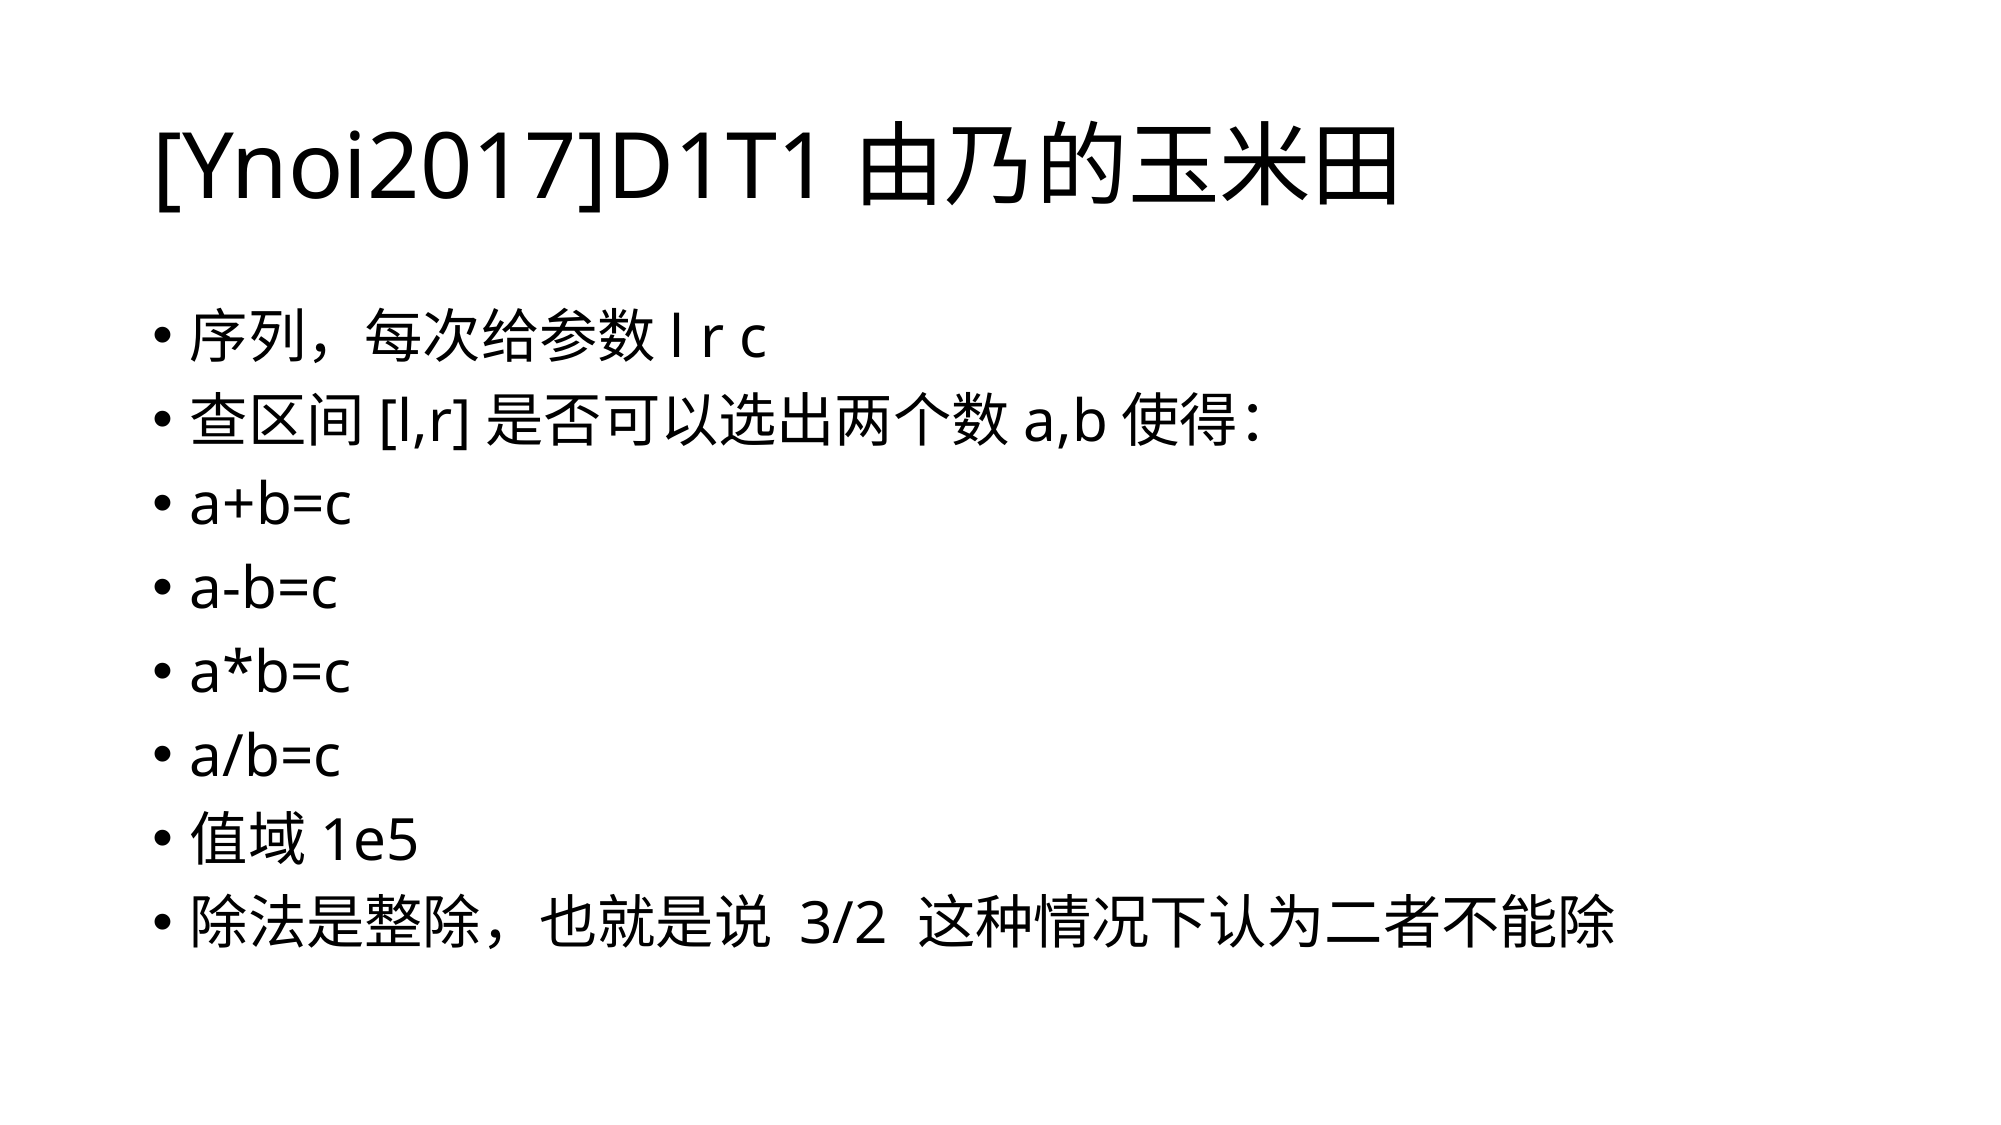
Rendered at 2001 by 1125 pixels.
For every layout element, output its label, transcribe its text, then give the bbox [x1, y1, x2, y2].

list 序列，每次给参数l r c 查区间[l,r]是否可以选出两个数a,b使得： a+b=c a-b=c a*b=c a/b=c 值域1e5 除法是整除，也就是说 3/2 这种情况下认为二者不能除 [137, 299, 1863, 1014]
title [Ynoi2017]D1T1由乃的玉米田 [137, 59, 1863, 278]
